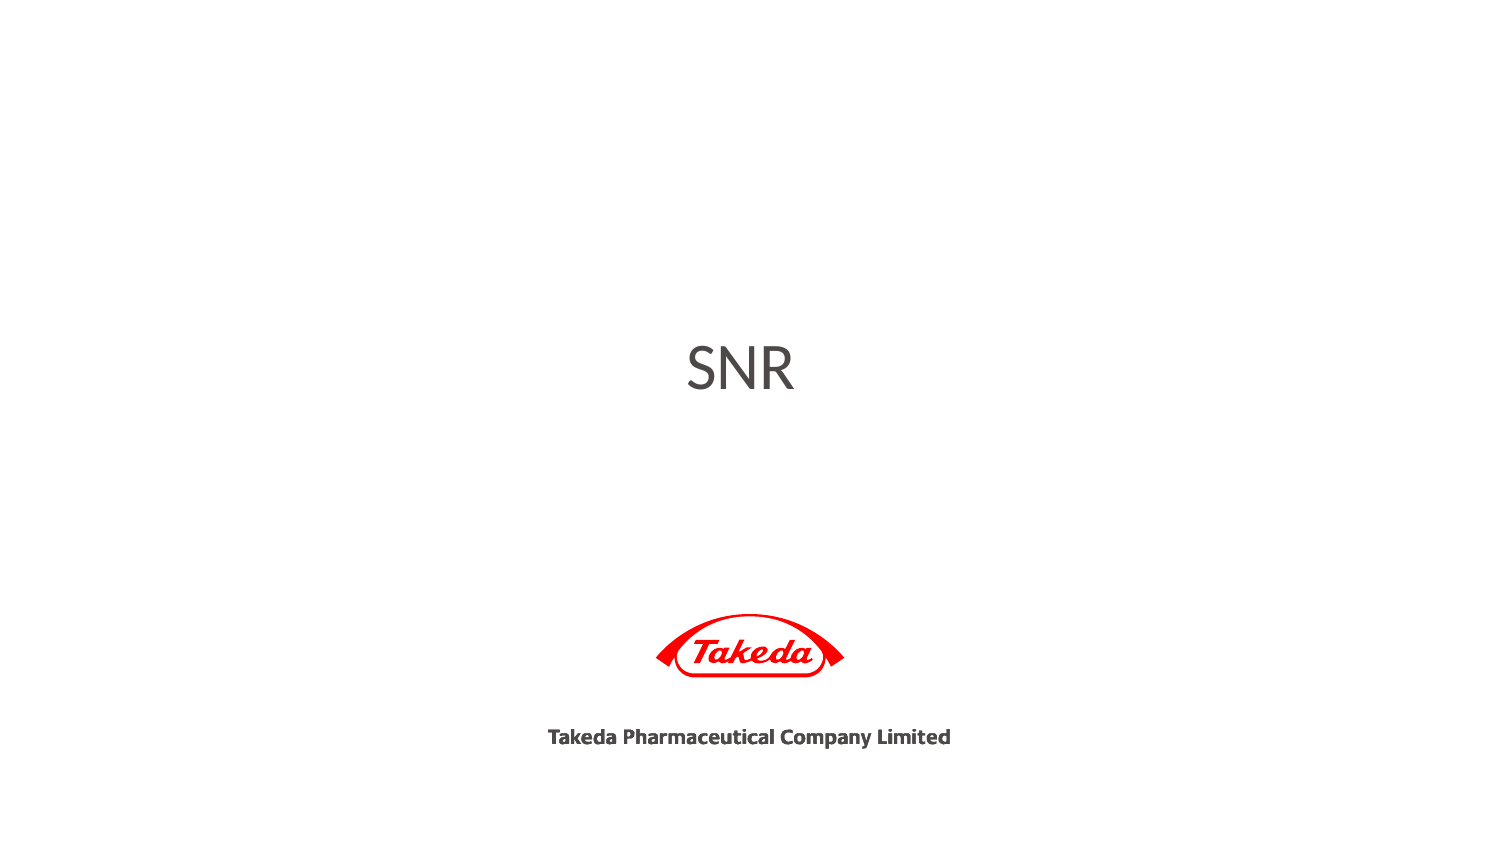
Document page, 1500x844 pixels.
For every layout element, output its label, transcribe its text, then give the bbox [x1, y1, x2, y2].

list SNR [317, 315, 1180, 528]
